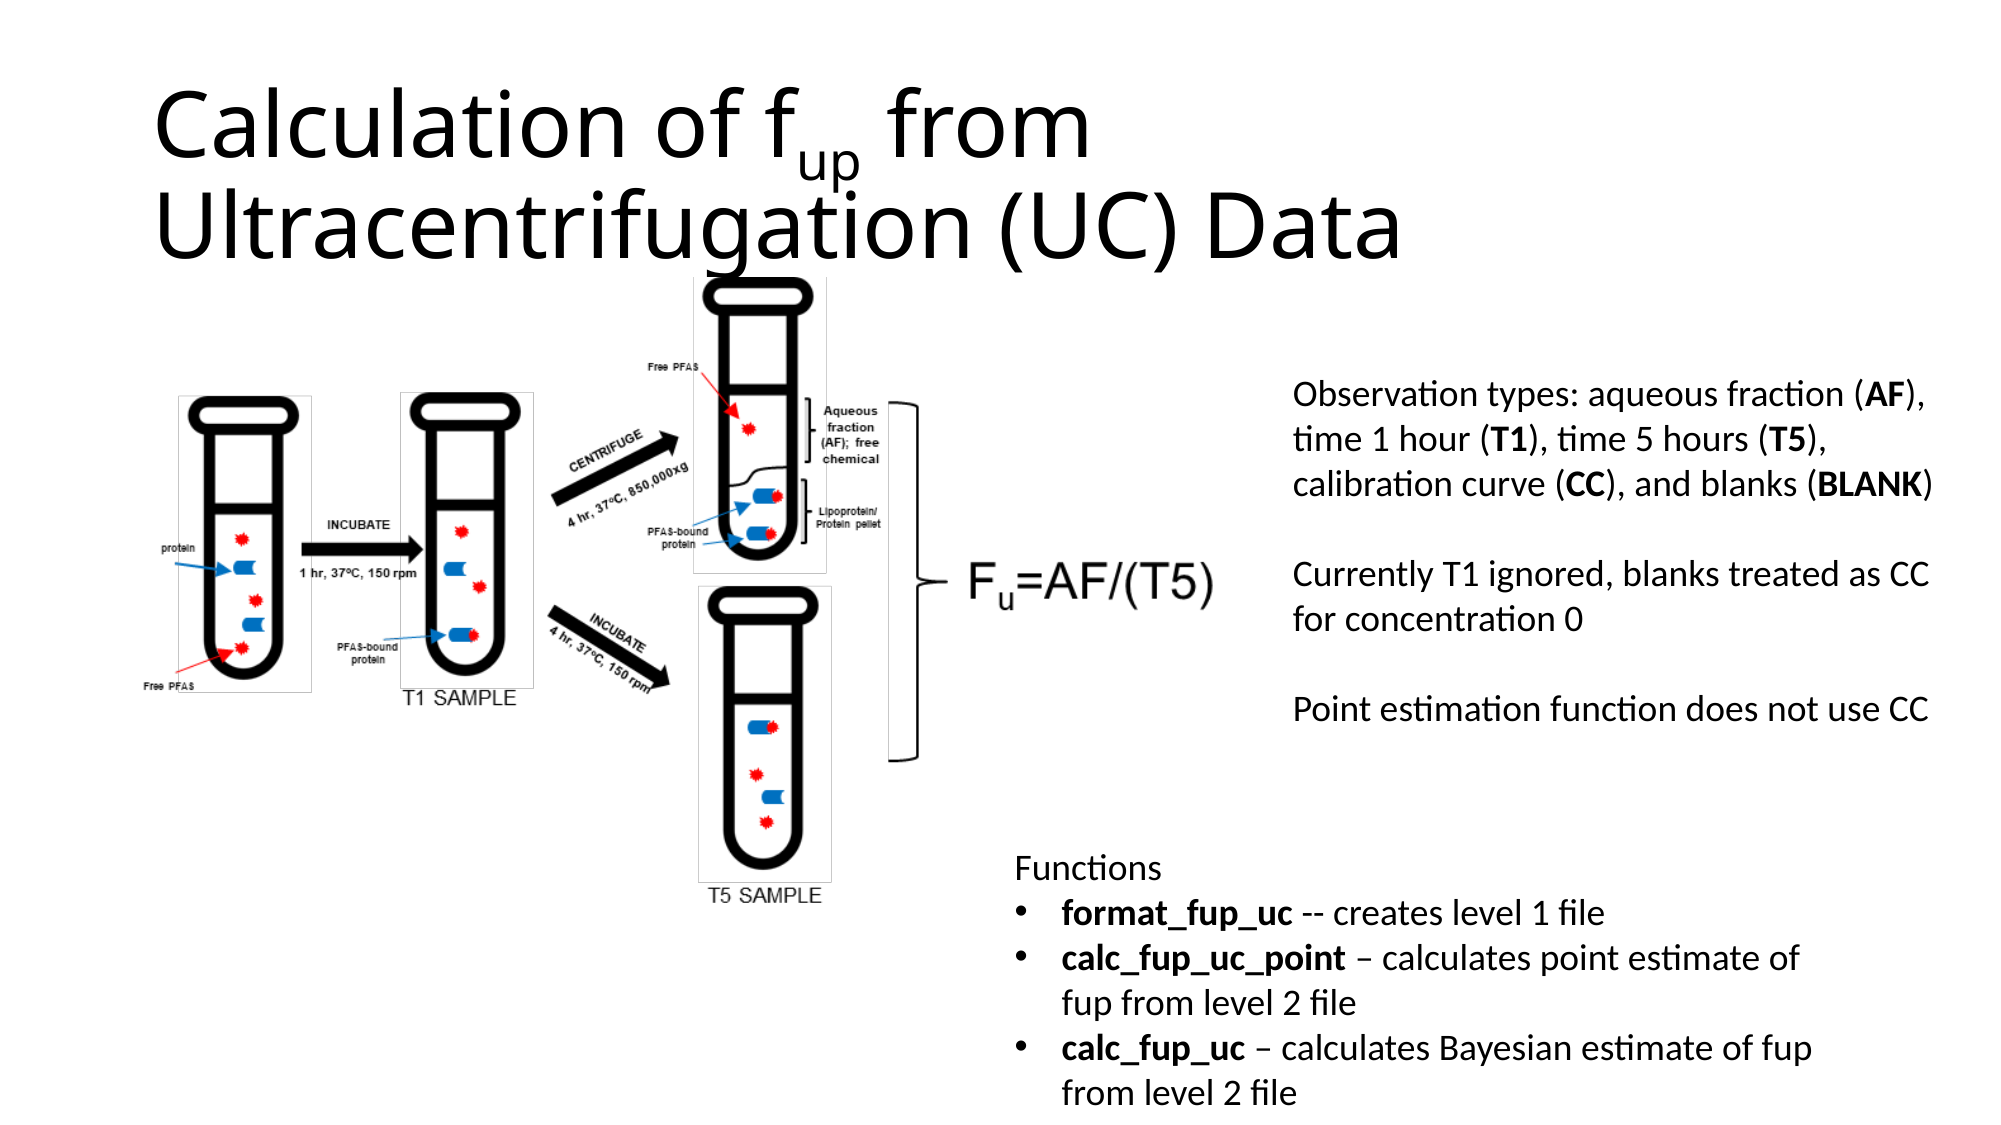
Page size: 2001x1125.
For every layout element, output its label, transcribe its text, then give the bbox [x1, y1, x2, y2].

text_box Observation types: aqueous fraction (AF), time 1 hour (T1), time 5 hours (T5), calibration curve (CC), and blanks (BLANK) Currently T1 ignored, blanks treated as CC for concentration 0 Point estimation function does not use CC [1278, 361, 1972, 737]
text_box Calculation of fup from Ultracentrifugation (UC) Data [137, 59, 1919, 278]
picture [118, 277, 1247, 922]
text_box Functions format_fup_uc -- creates level 1 file calc_fup_uc_point – calculates point estimate of fup from level 2 file calc_fup_uc – calculates Bayesian estimate of fup from level 2 file [999, 835, 1838, 1121]
